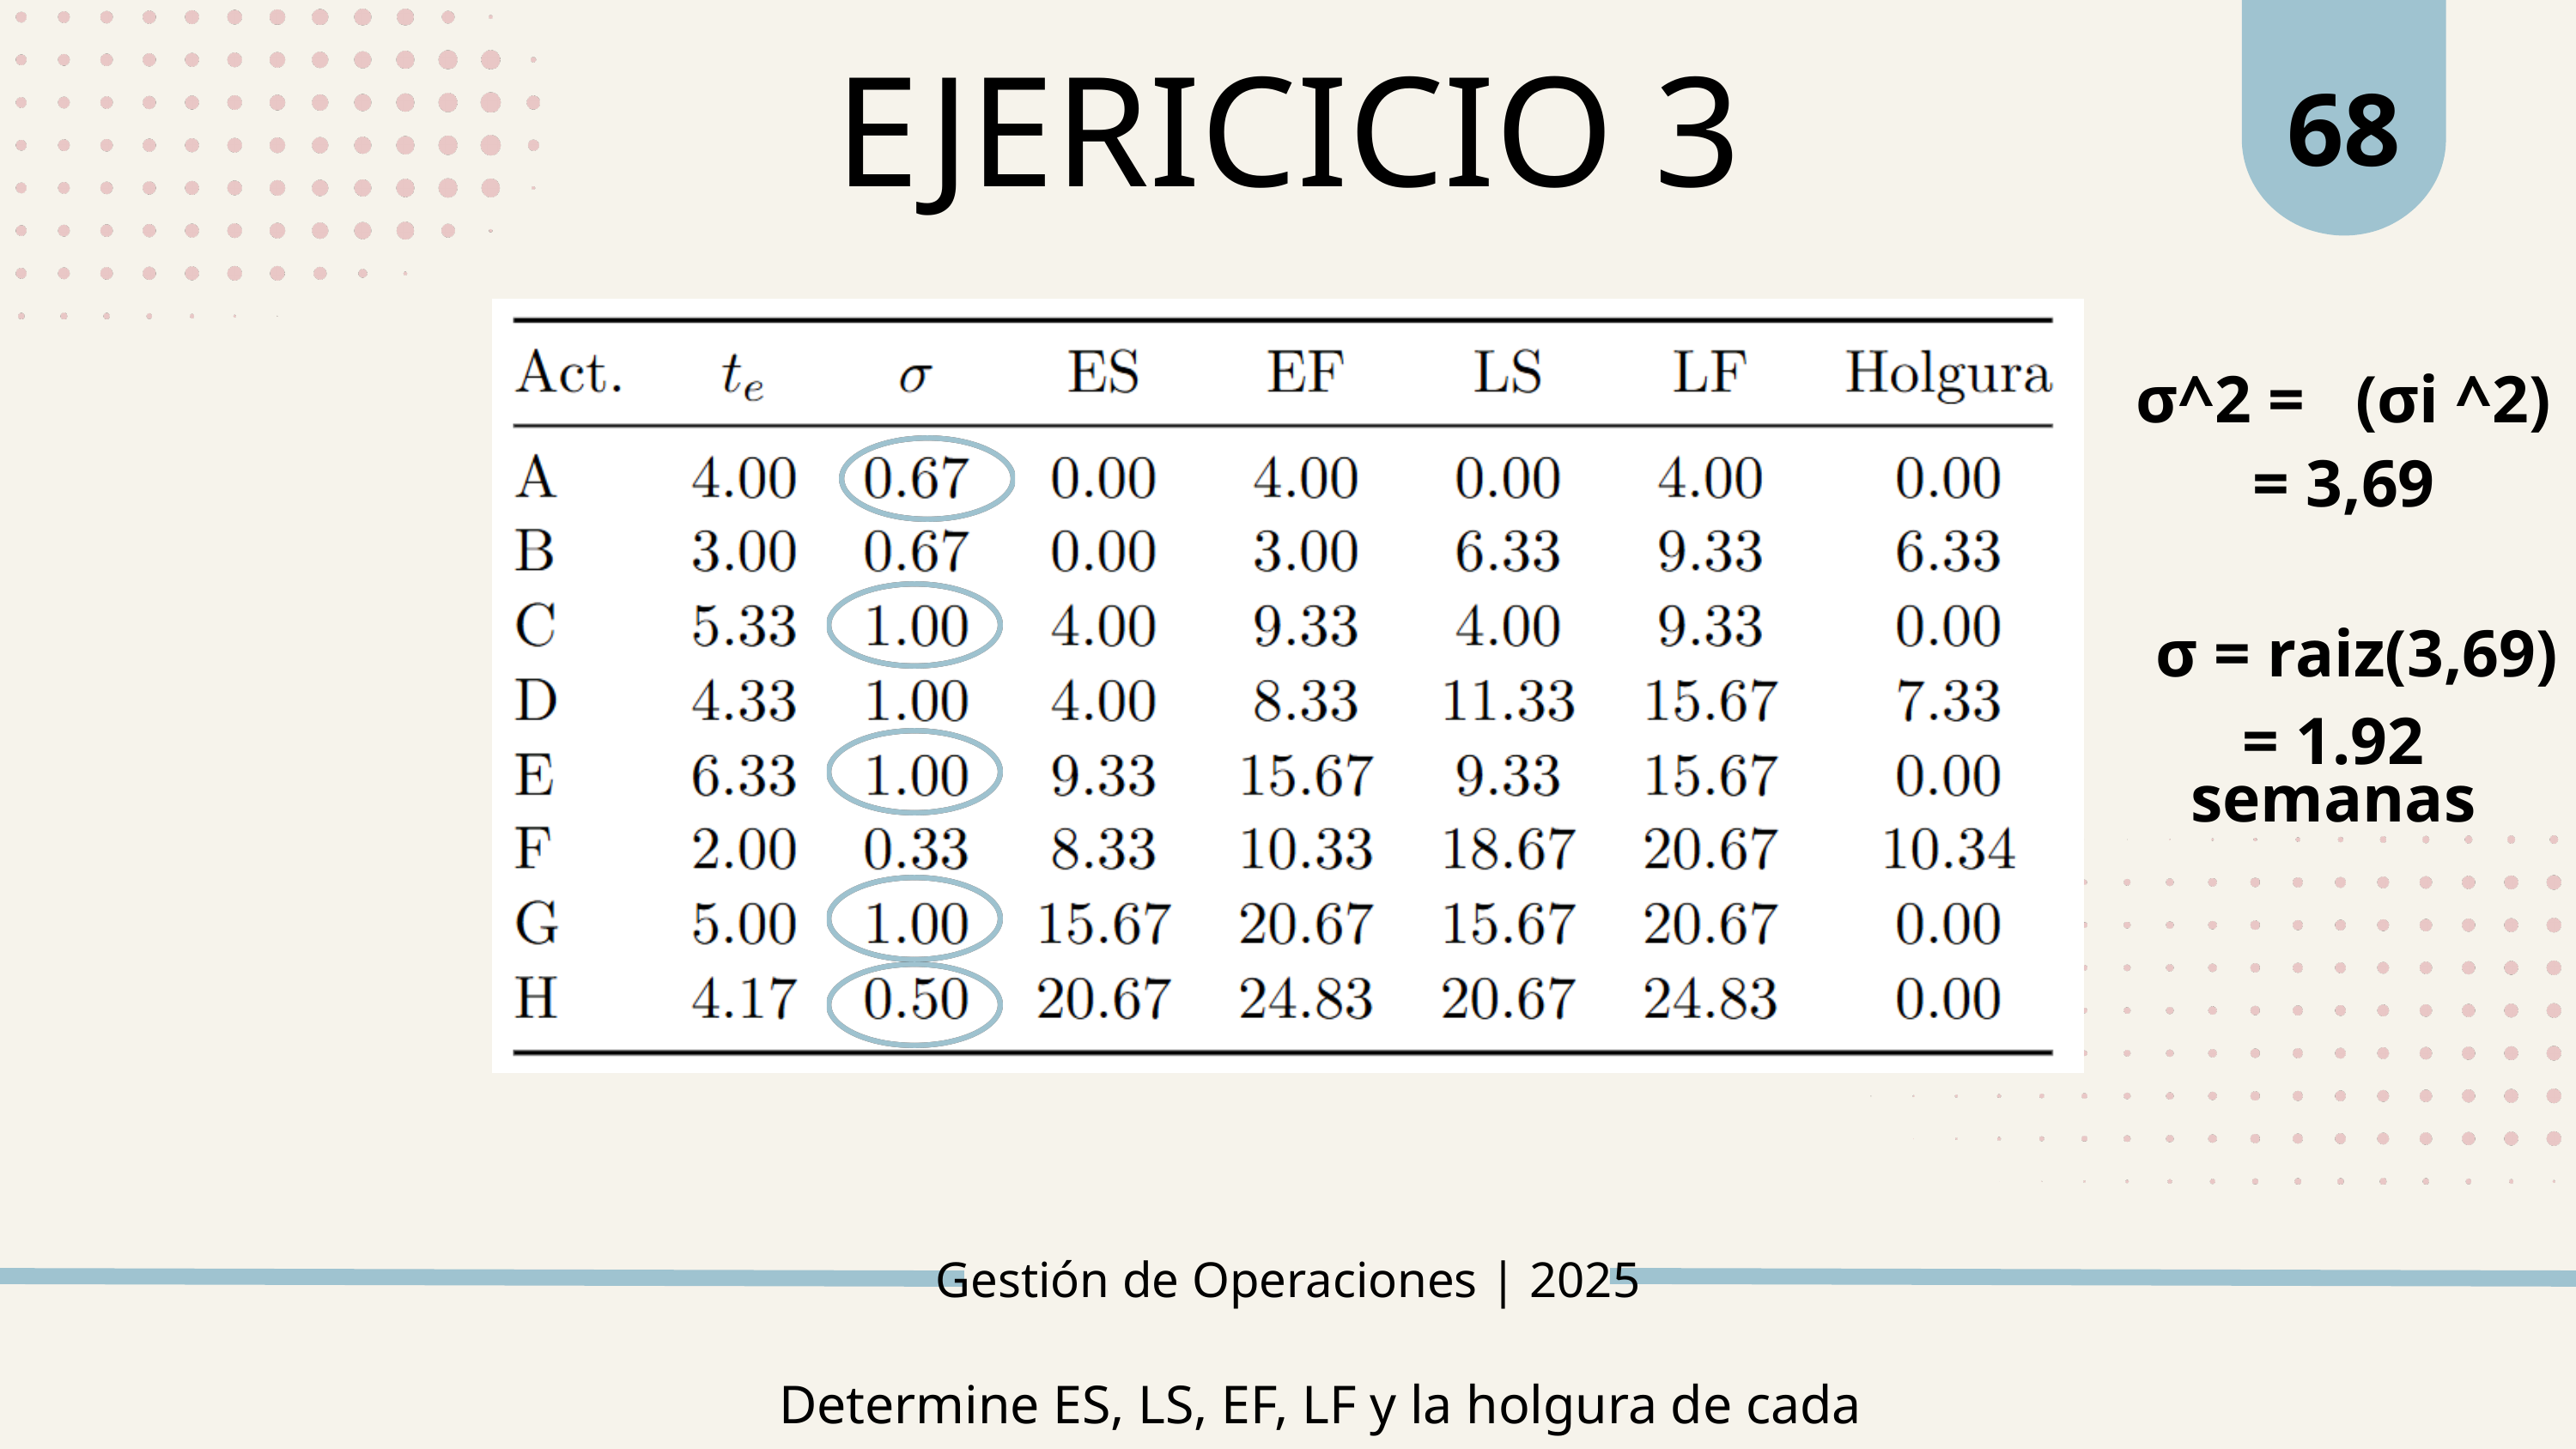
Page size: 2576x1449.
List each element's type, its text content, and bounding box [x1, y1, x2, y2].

text_box [839, 435, 1016, 522]
text_box [826, 728, 1003, 815]
text_box [1828, 835, 2576, 1185]
text_box σ = raiz(3,69) [2134, 599, 2576, 690]
text_box = 1.92 semanas [2110, 719, 2557, 835]
text_box [826, 875, 1003, 961]
text_box σ^2 = (σi ^2) [2110, 345, 2576, 436]
text_box Gestión de Operaciones | 2025 [803, 1239, 1773, 1307]
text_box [2233, 0, 2455, 236]
text_box [492, 299, 2084, 1073]
text_box [826, 581, 1003, 669]
text_box Determine ES, LS, EF, LF y la holgura de cada actividad. [697, 1361, 1943, 1449]
text_box [826, 961, 1003, 1048]
text_box EJERICICIO 3 [540, 3, 2216, 217]
text_box [0, 0, 540, 319]
text_box = 3,69 [2121, 429, 2567, 520]
